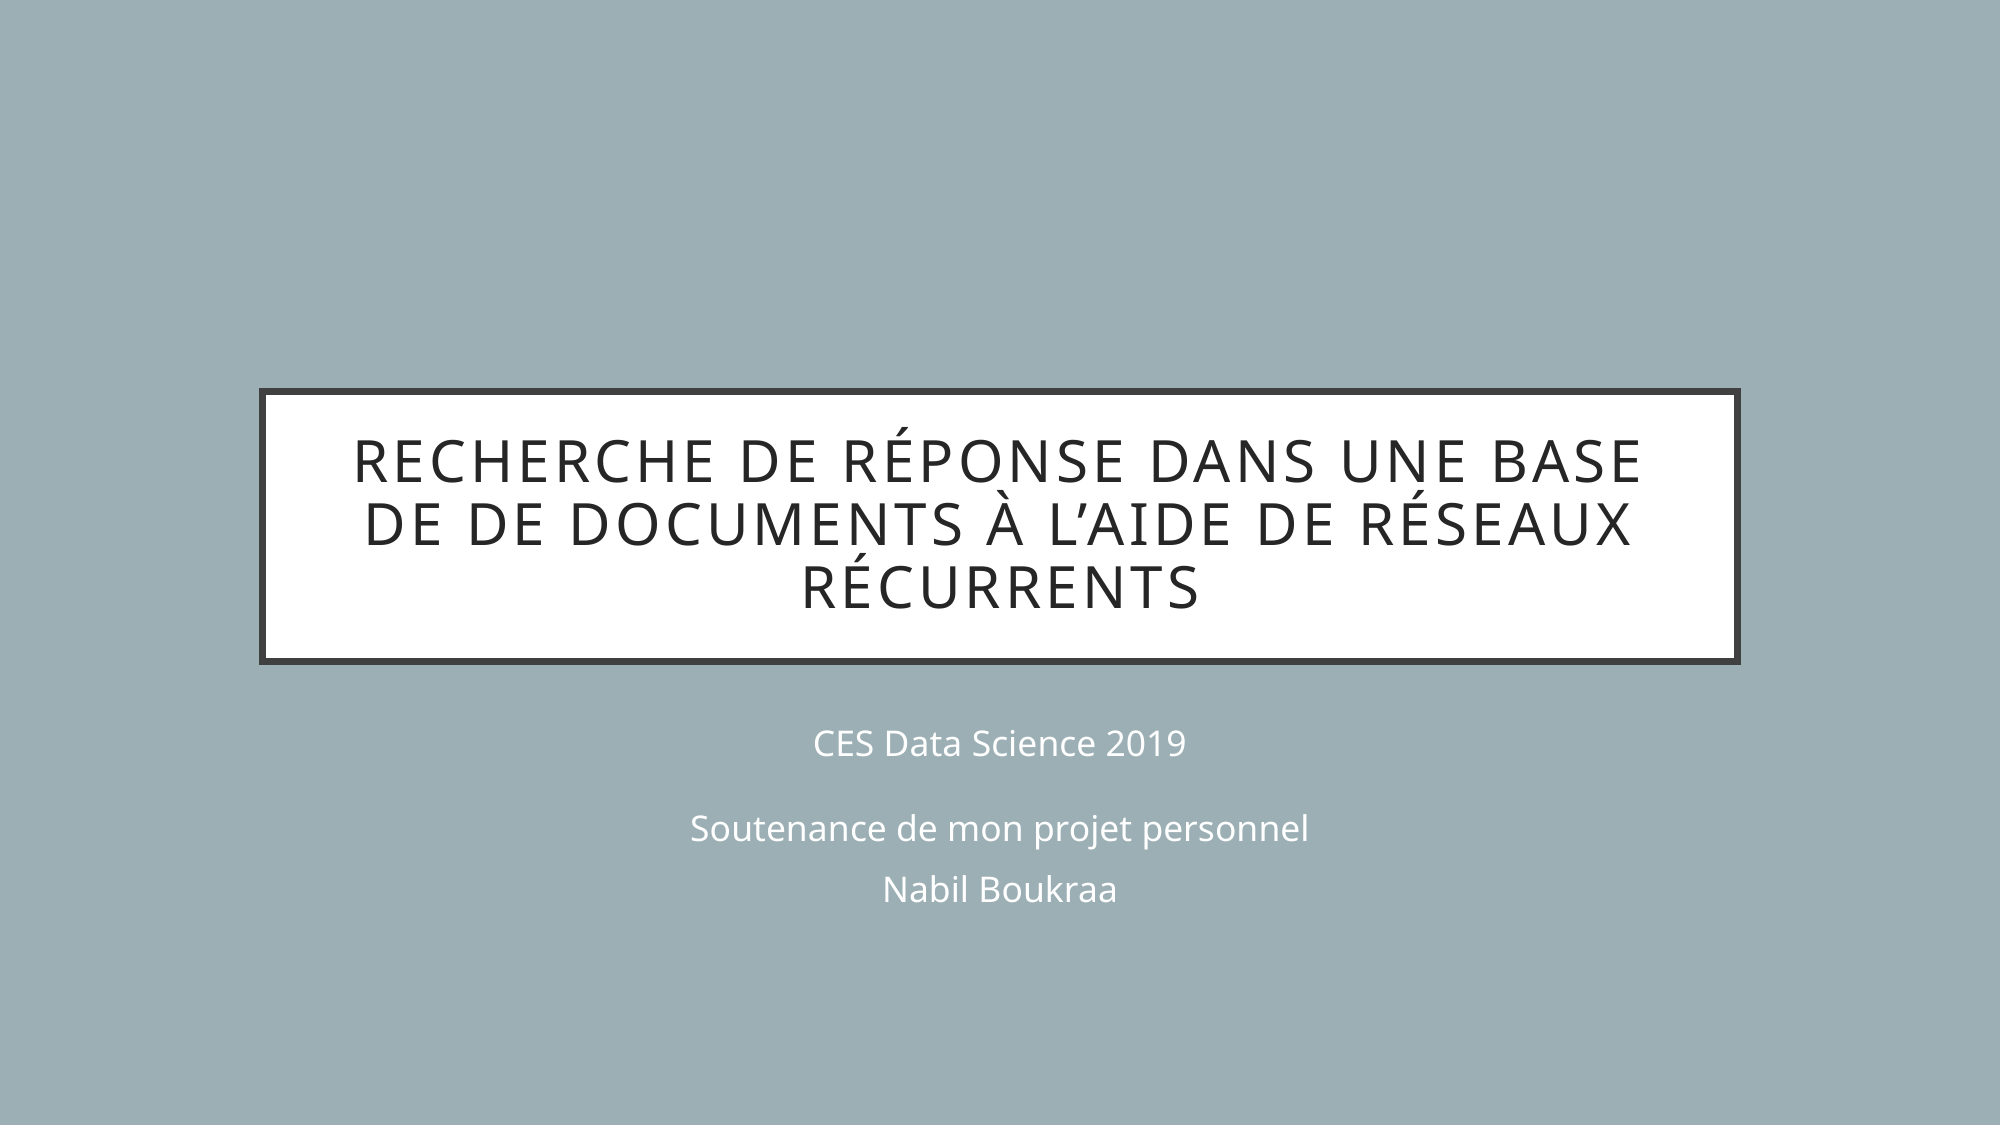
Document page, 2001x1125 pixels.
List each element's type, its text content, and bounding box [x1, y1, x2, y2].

title Recherche de réponse dans une base de de documents à l’aide de réseaux récurrents [259, 388, 1741, 665]
subtitle CES Data Science 2019 Soutenance de mon projet personnel Nabil Boukraa [442, 713, 1558, 918]
